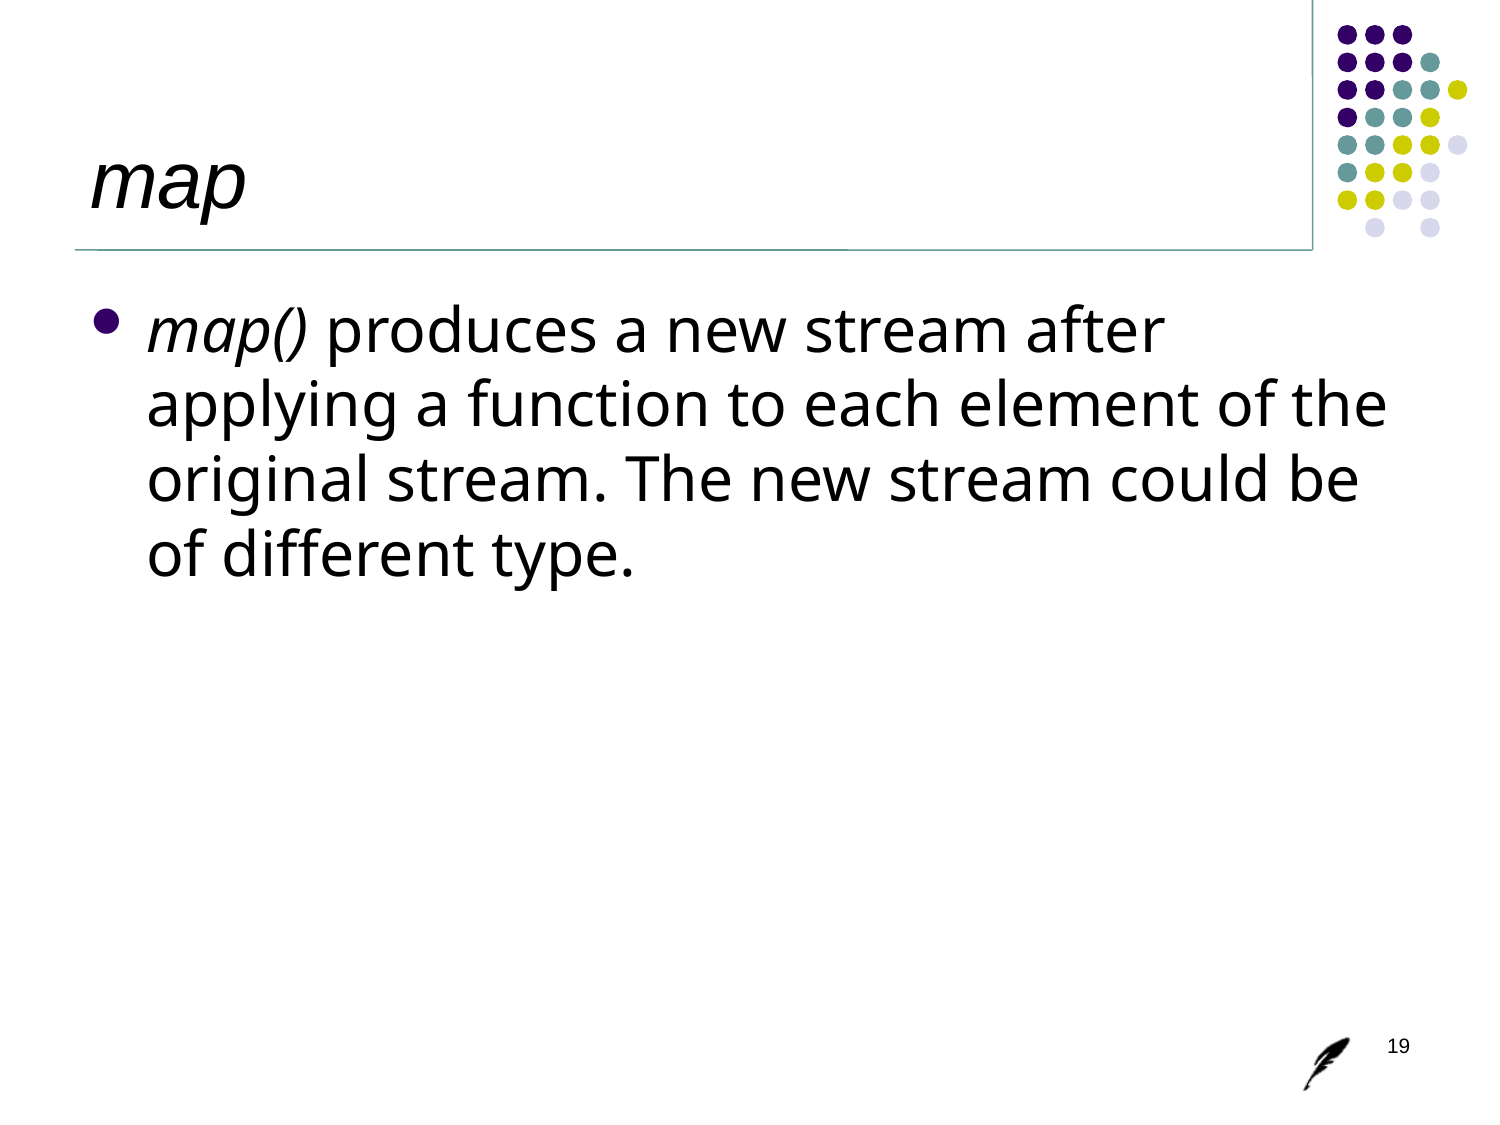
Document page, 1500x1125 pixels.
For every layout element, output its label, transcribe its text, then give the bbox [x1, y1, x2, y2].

title map [75, 20, 1313, 233]
slide_number 19 [1074, 1025, 1425, 1100]
list map() produces a new stream after applying a function to each element of the original stream. The new stream could be of different type. [75, 282, 1425, 1006]
